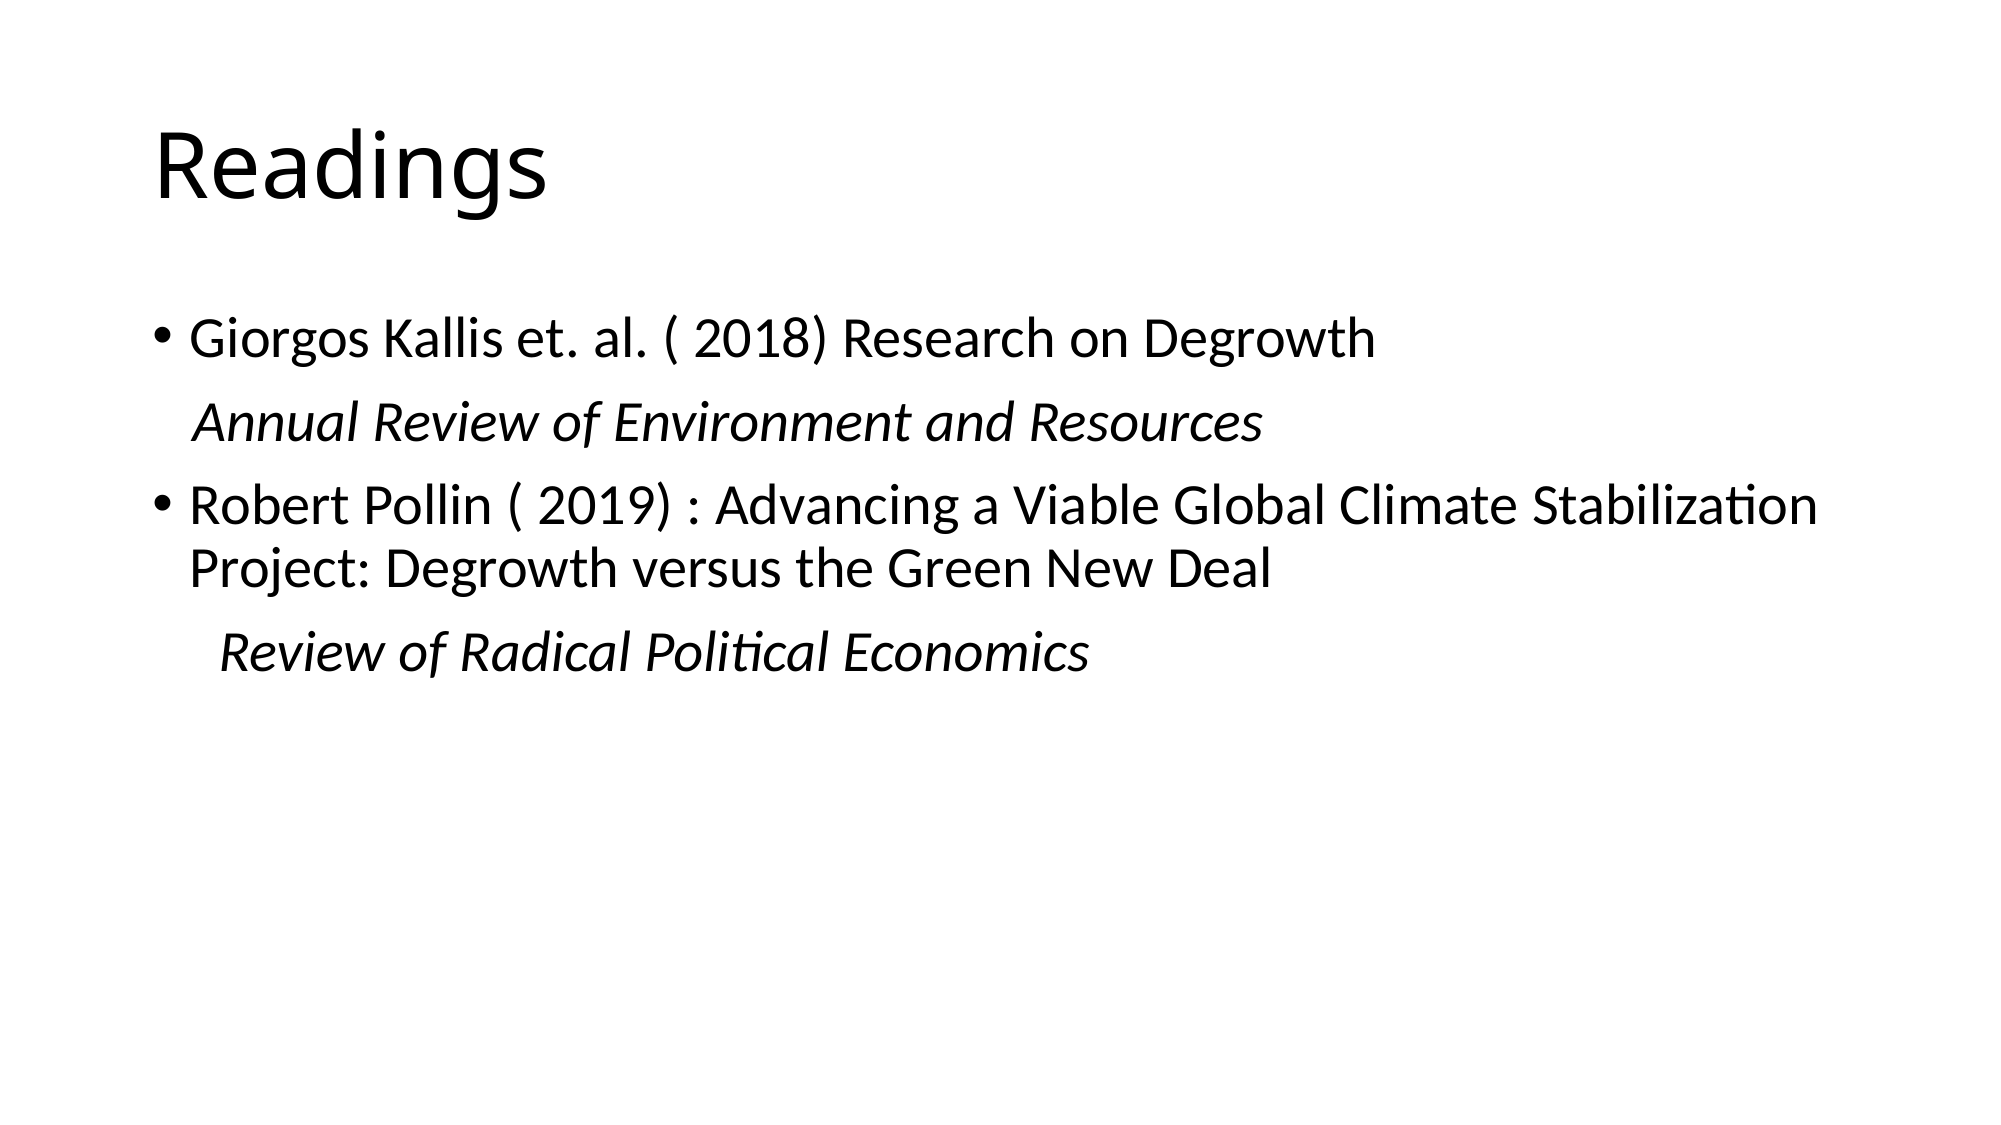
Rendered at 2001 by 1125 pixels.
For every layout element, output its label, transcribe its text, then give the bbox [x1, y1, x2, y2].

title Readings [137, 59, 1863, 278]
list Giorgos Kallis et. al. ( 2018) Research on Degrowth Annual Review of Environment and Resources Robert Pollin ( 2019) : Advancing a Viable Global Climate Stabilization Project: Degrowth versus the Green New Deal Review of Radical Political Economics [137, 299, 1863, 1014]
